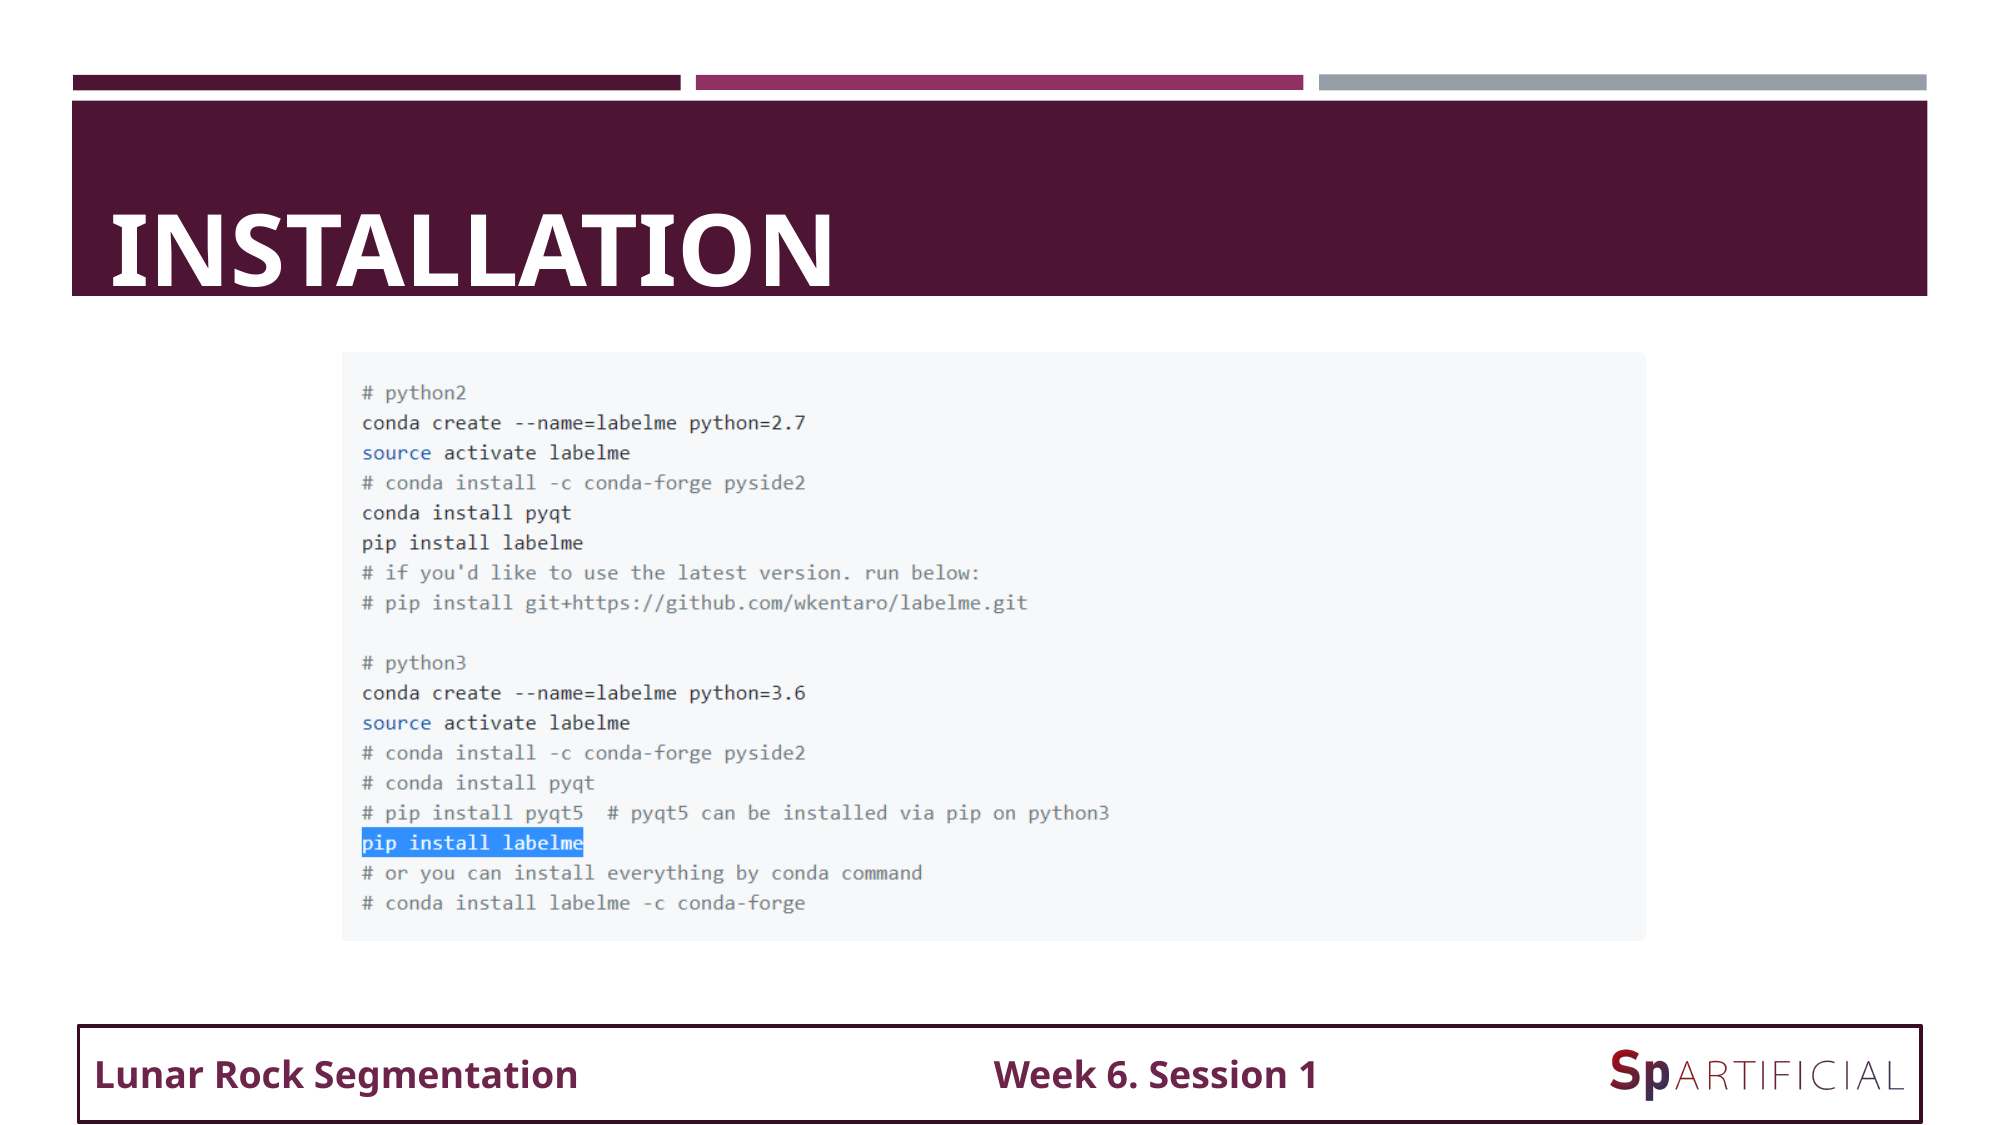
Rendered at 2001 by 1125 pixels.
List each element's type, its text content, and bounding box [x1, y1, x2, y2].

picture [342, 351, 1658, 942]
title INSTALLATION [95, 115, 1905, 314]
text_box Lunar Rock Segmentation Week 6. Session 1 [78, 1025, 1922, 1122]
picture [1607, 1045, 1905, 1103]
